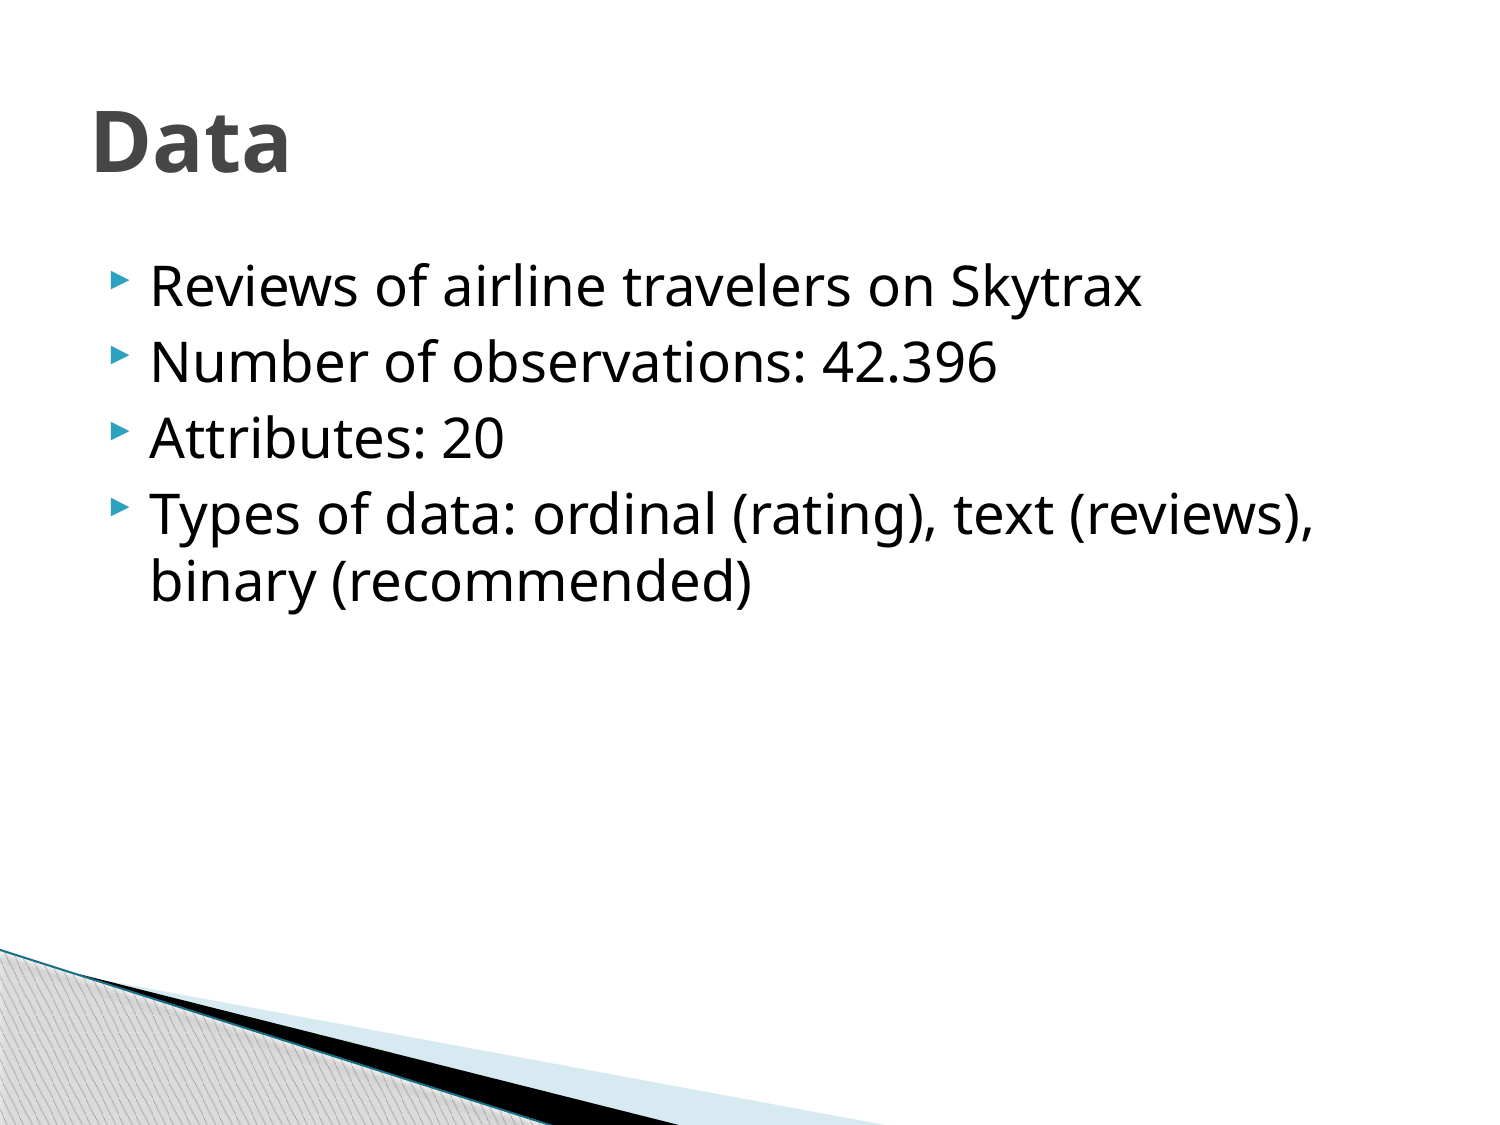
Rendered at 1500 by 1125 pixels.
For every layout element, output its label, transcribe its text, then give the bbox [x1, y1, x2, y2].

title Data [75, 45, 1425, 233]
list Reviews of airline travelers on Skytrax Number of observations: 42.396 Attributes: 20 Types of data: ordinal (rating), text (reviews), binary (recommended) [75, 243, 1425, 986]
